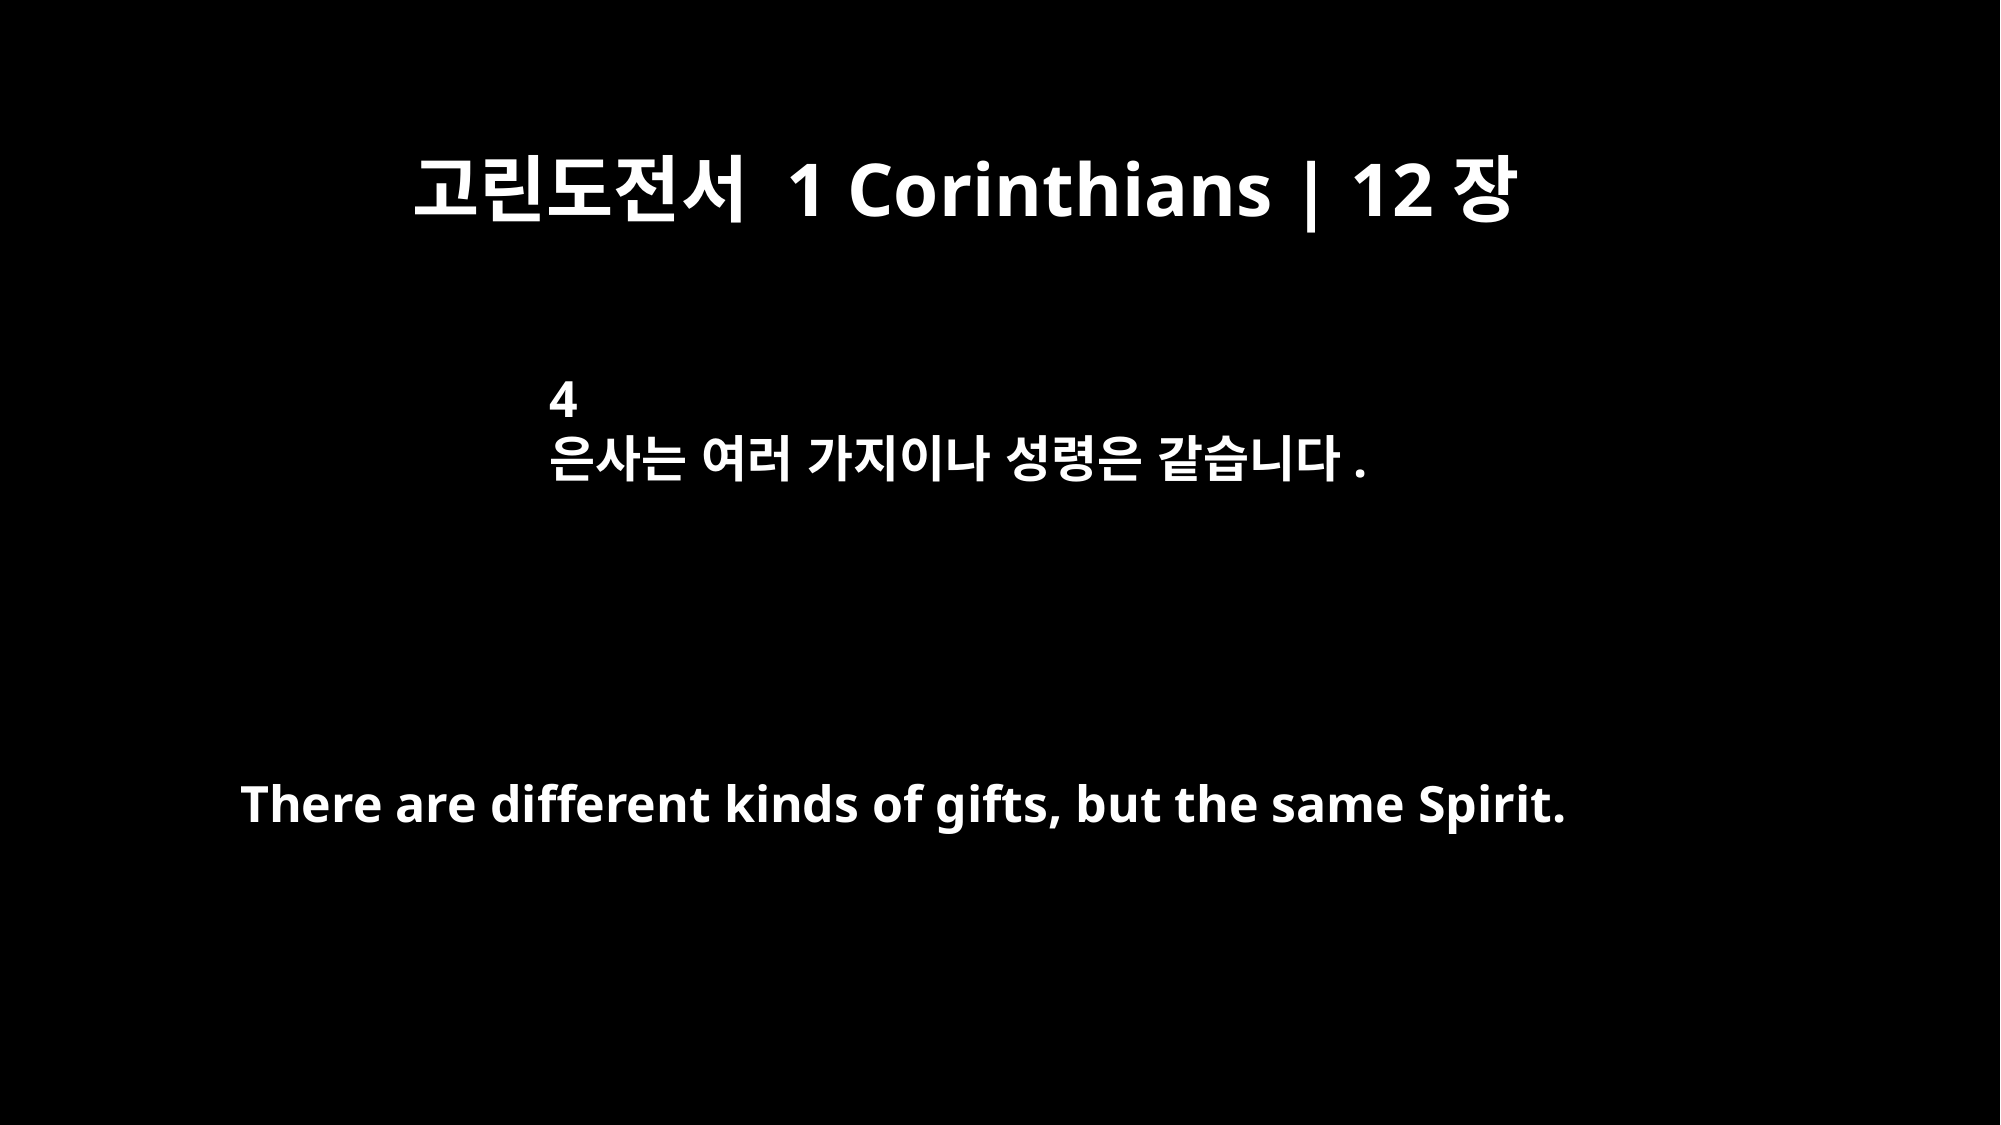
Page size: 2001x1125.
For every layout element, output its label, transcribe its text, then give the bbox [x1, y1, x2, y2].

text_box 고린도전서 1 Corinthians | 12장 [397, 136, 1535, 239]
text_box 4 은사는 여러 가지이나 성령은 같습니다. [534, 359, 1383, 495]
text_box There are different kinds of gifts, but the same Spirit. [225, 764, 1583, 840]
